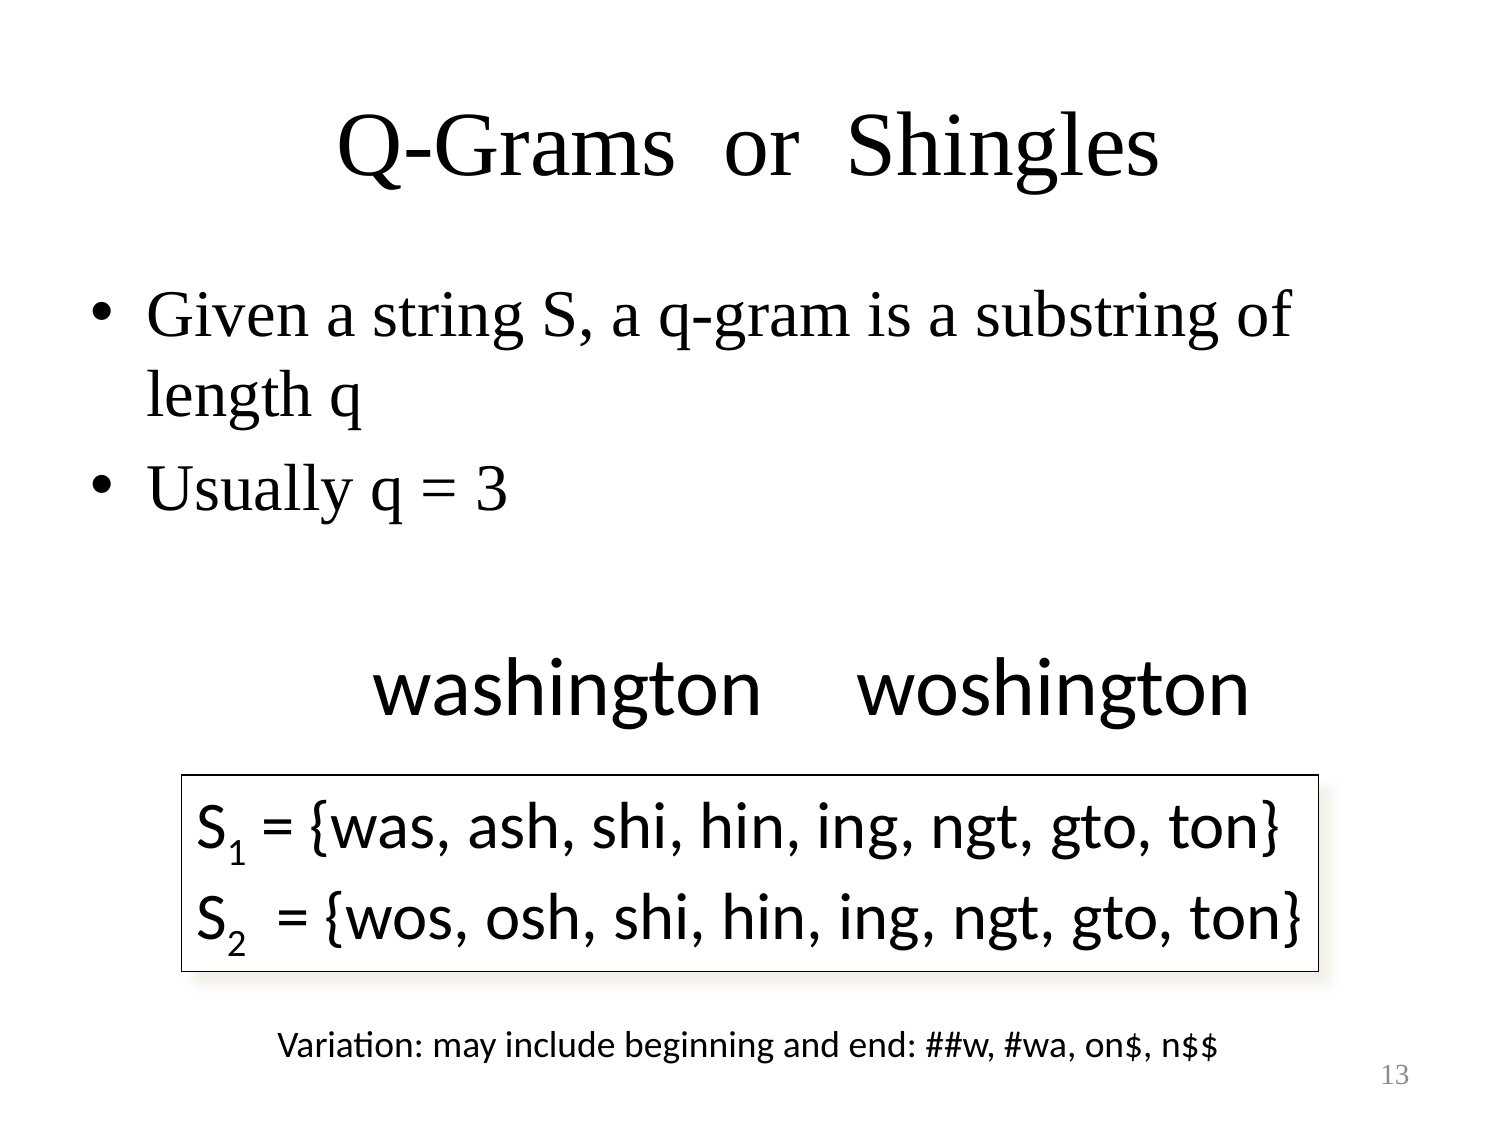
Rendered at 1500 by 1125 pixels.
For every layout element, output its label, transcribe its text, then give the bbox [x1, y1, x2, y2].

title Q-Grams or Shingles [75, 45, 1425, 233]
text_box washington woshington [358, 624, 1267, 740]
table_cell . . . [186, 779, 1338, 990]
list Given a string S, a q-gram is a substring of length q Usually q = 3 [75, 262, 1425, 1005]
slide_number 13 [1074, 1042, 1425, 1103]
text_box Variation: may include beginning and end: ##w, #wa, on$, n$$ [262, 1012, 1235, 1073]
text_box S1 = {was, ash, shi, hin, ing, ngt, gto, ton} S2 = {wos, osh, shi, hin, ing, ngt, gto, ton} [181, 774, 1319, 972]
